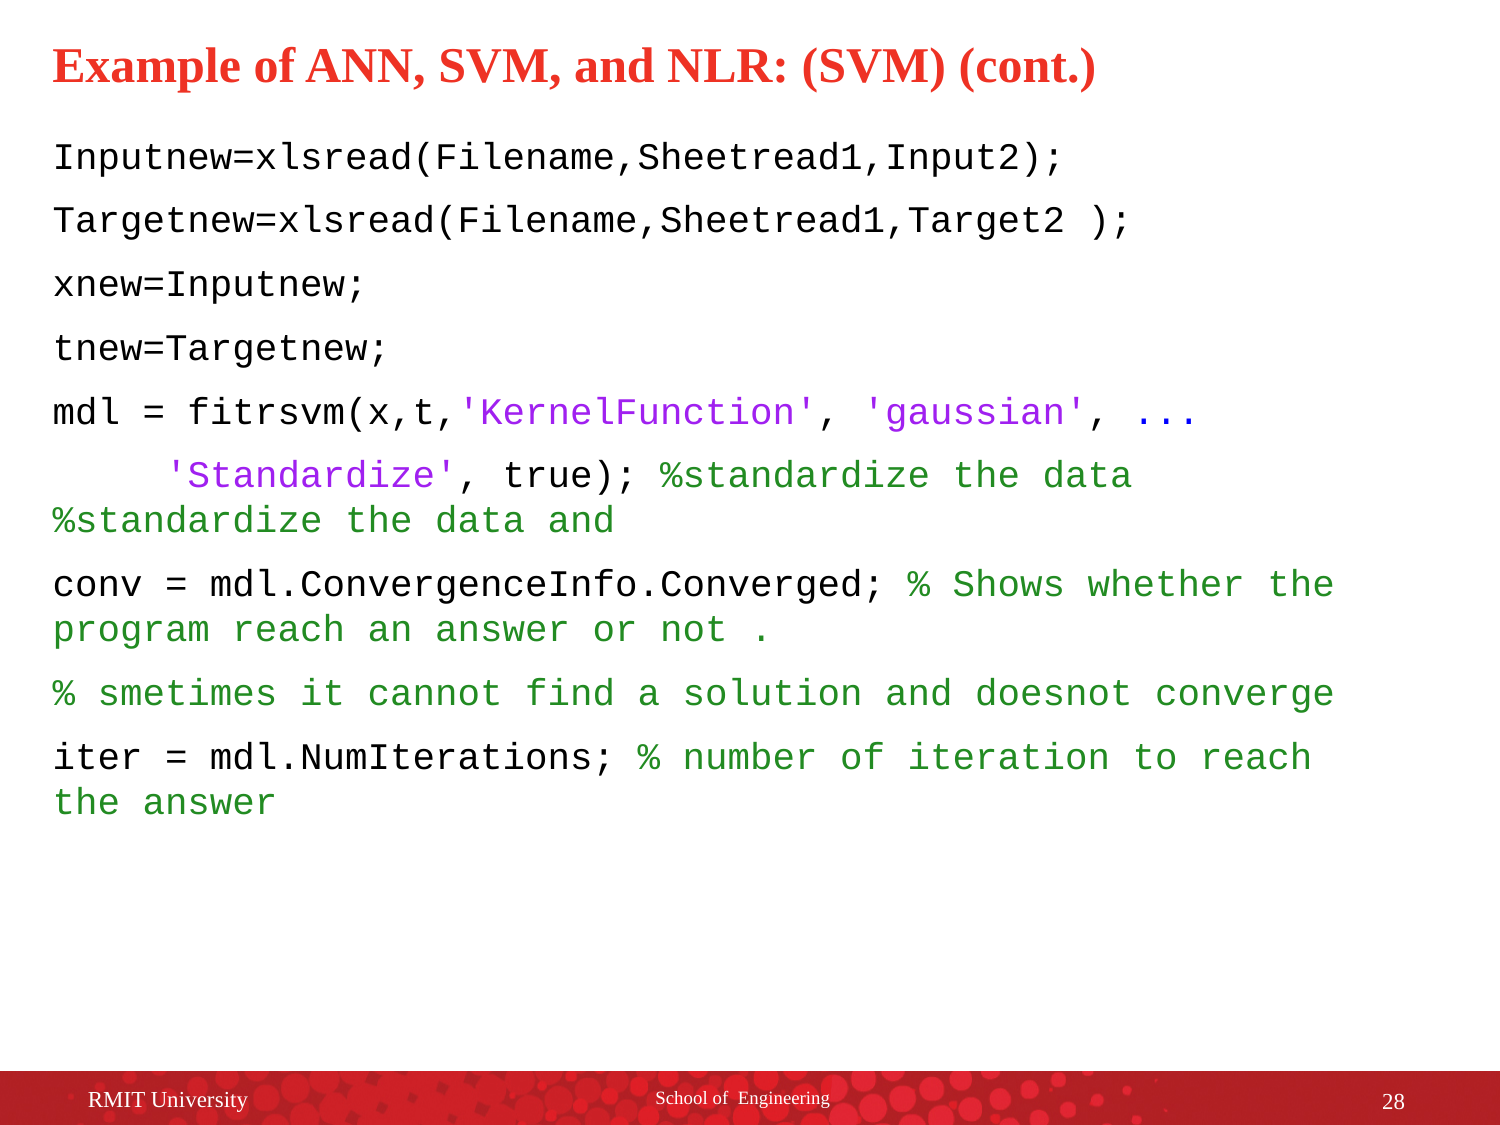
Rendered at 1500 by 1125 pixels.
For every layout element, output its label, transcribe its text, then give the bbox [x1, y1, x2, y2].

footer School of Engineering [428, 1078, 1057, 1115]
list Inputnew=xlsread(Filename,Sheetread1,Input2); Targetnew=xlsread(Filename,Sheetread1,Target2 ); xnew=Inputnew; tnew=Targetnew; mdl = fitrsvm(x,t,'KernelFunction', 'gaussian', ... 'Standardize', true); %standardize the data %standardize the data and conv = mdl.ConvergenceInfo.Converged; % Shows whether the program reach an answer or not . % smetimes it cannot find a solution and doesnot converge iter = mdl.NumIterations; % number of iteration to reach the answer [37, 124, 1388, 1038]
text_box Example of ANN, SVM, and NLR: (SVM) (cont.) [37, 24, 1313, 100]
picture [0, 1071, 1500, 1125]
slide_number RMIT University [72, 1077, 423, 1113]
slide_number 28 [1070, 1079, 1421, 1115]
